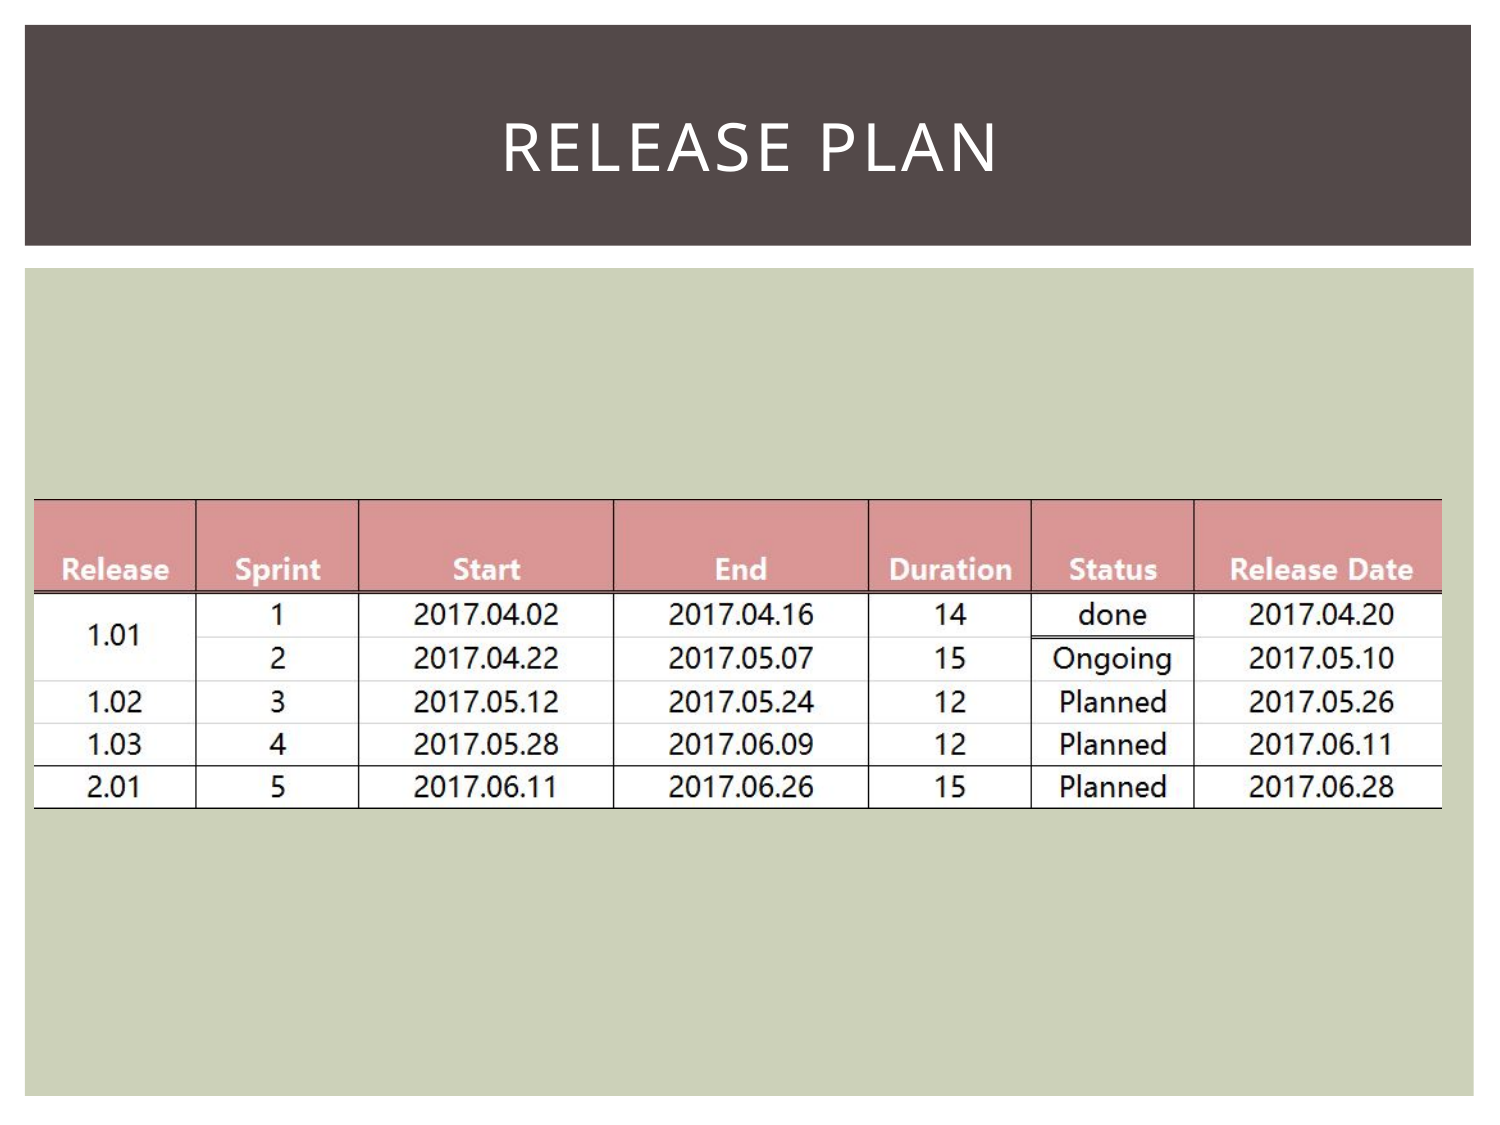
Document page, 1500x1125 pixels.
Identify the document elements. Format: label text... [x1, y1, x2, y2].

title Release Plan [62, 58, 1438, 232]
picture [34, 499, 1442, 809]
